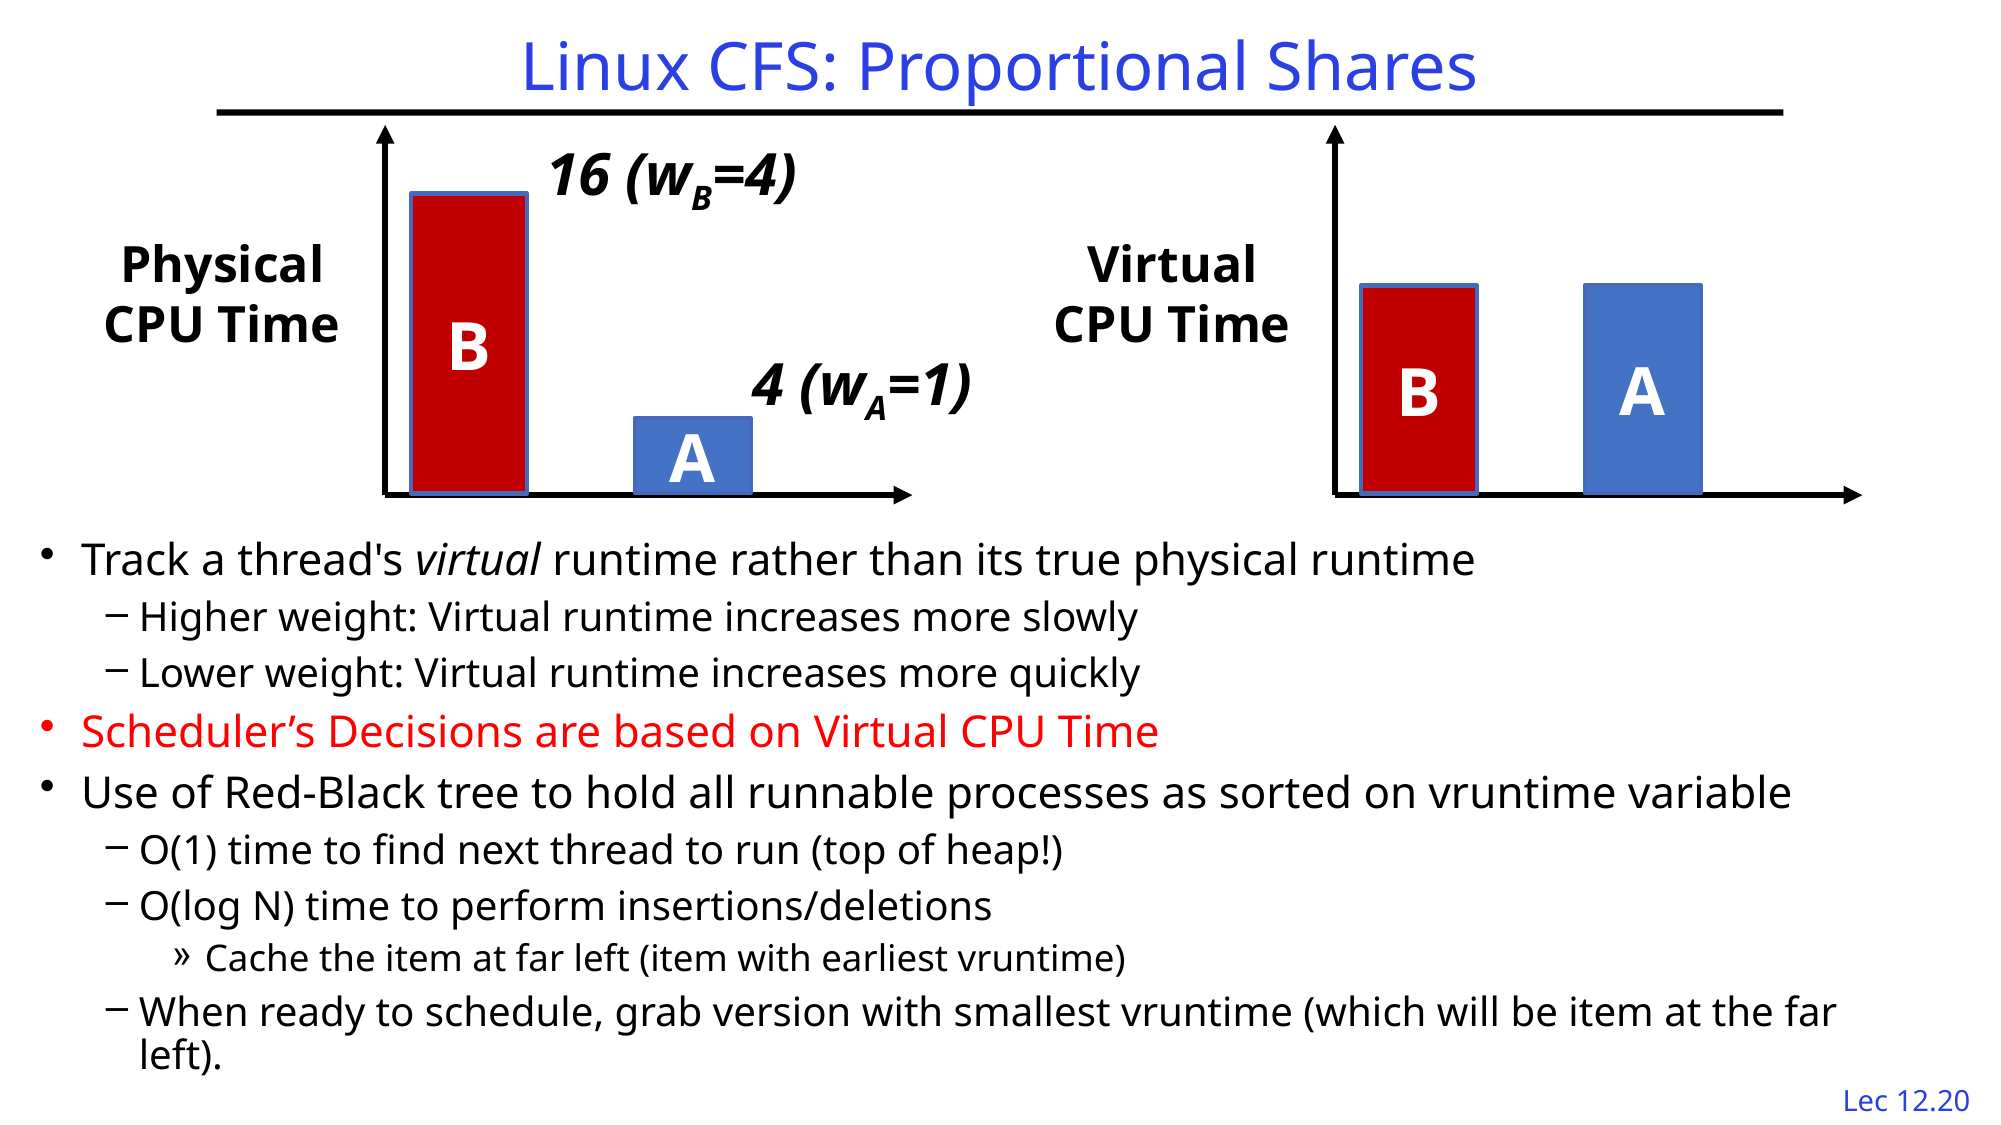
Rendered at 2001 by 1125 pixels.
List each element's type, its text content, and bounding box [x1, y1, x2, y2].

list Track a thread's virtual runtime rather than its true physical runtime Higher weight: Virtual runtime increases more slowly Lower weight: Virtual runtime increases more quickly Scheduler’s Decisions are based on Virtual CPU Time Use of Red-Black tree to hold all runnable processes as sorted on vruntime variable O(1) time to find next thread to run (top of heap!) O(log N) time to perform insertions/deletions Cache the item at far left (item with earliest vruntime) When ready to schedule, grab version with smallest vruntime (which will be item at the far left). [24, 530, 1916, 1088]
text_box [88, 124, 994, 496]
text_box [1038, 124, 1863, 496]
title Linux CFS: Proportional Shares [216, 24, 1784, 113]
